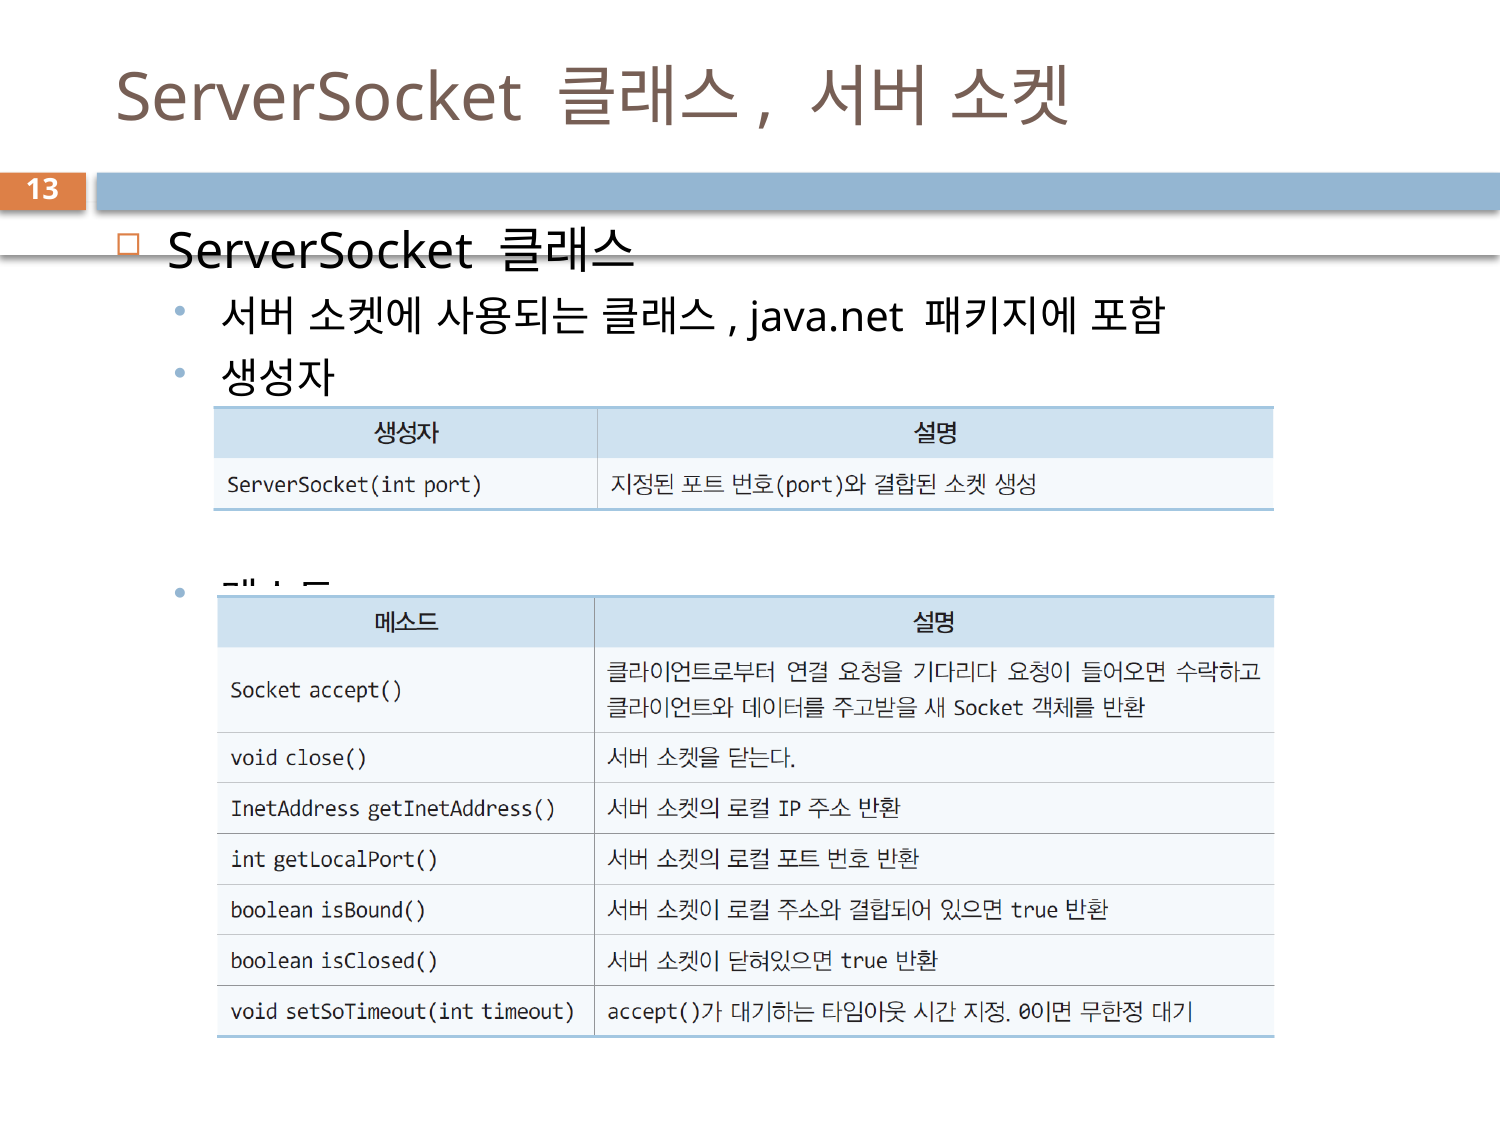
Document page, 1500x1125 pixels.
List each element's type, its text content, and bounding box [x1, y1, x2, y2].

list ServerSocket 클래스 서버 소켓에 사용되는 클래스, java.net 패키지에 포함 생성자 메소드 [100, 210, 1438, 669]
picture [206, 585, 1286, 1052]
slide_number 13 [0, 170, 87, 211]
picture [207, 400, 1287, 522]
title ServerSocket 클래스, 서버 소켓 [100, 37, 1438, 149]
